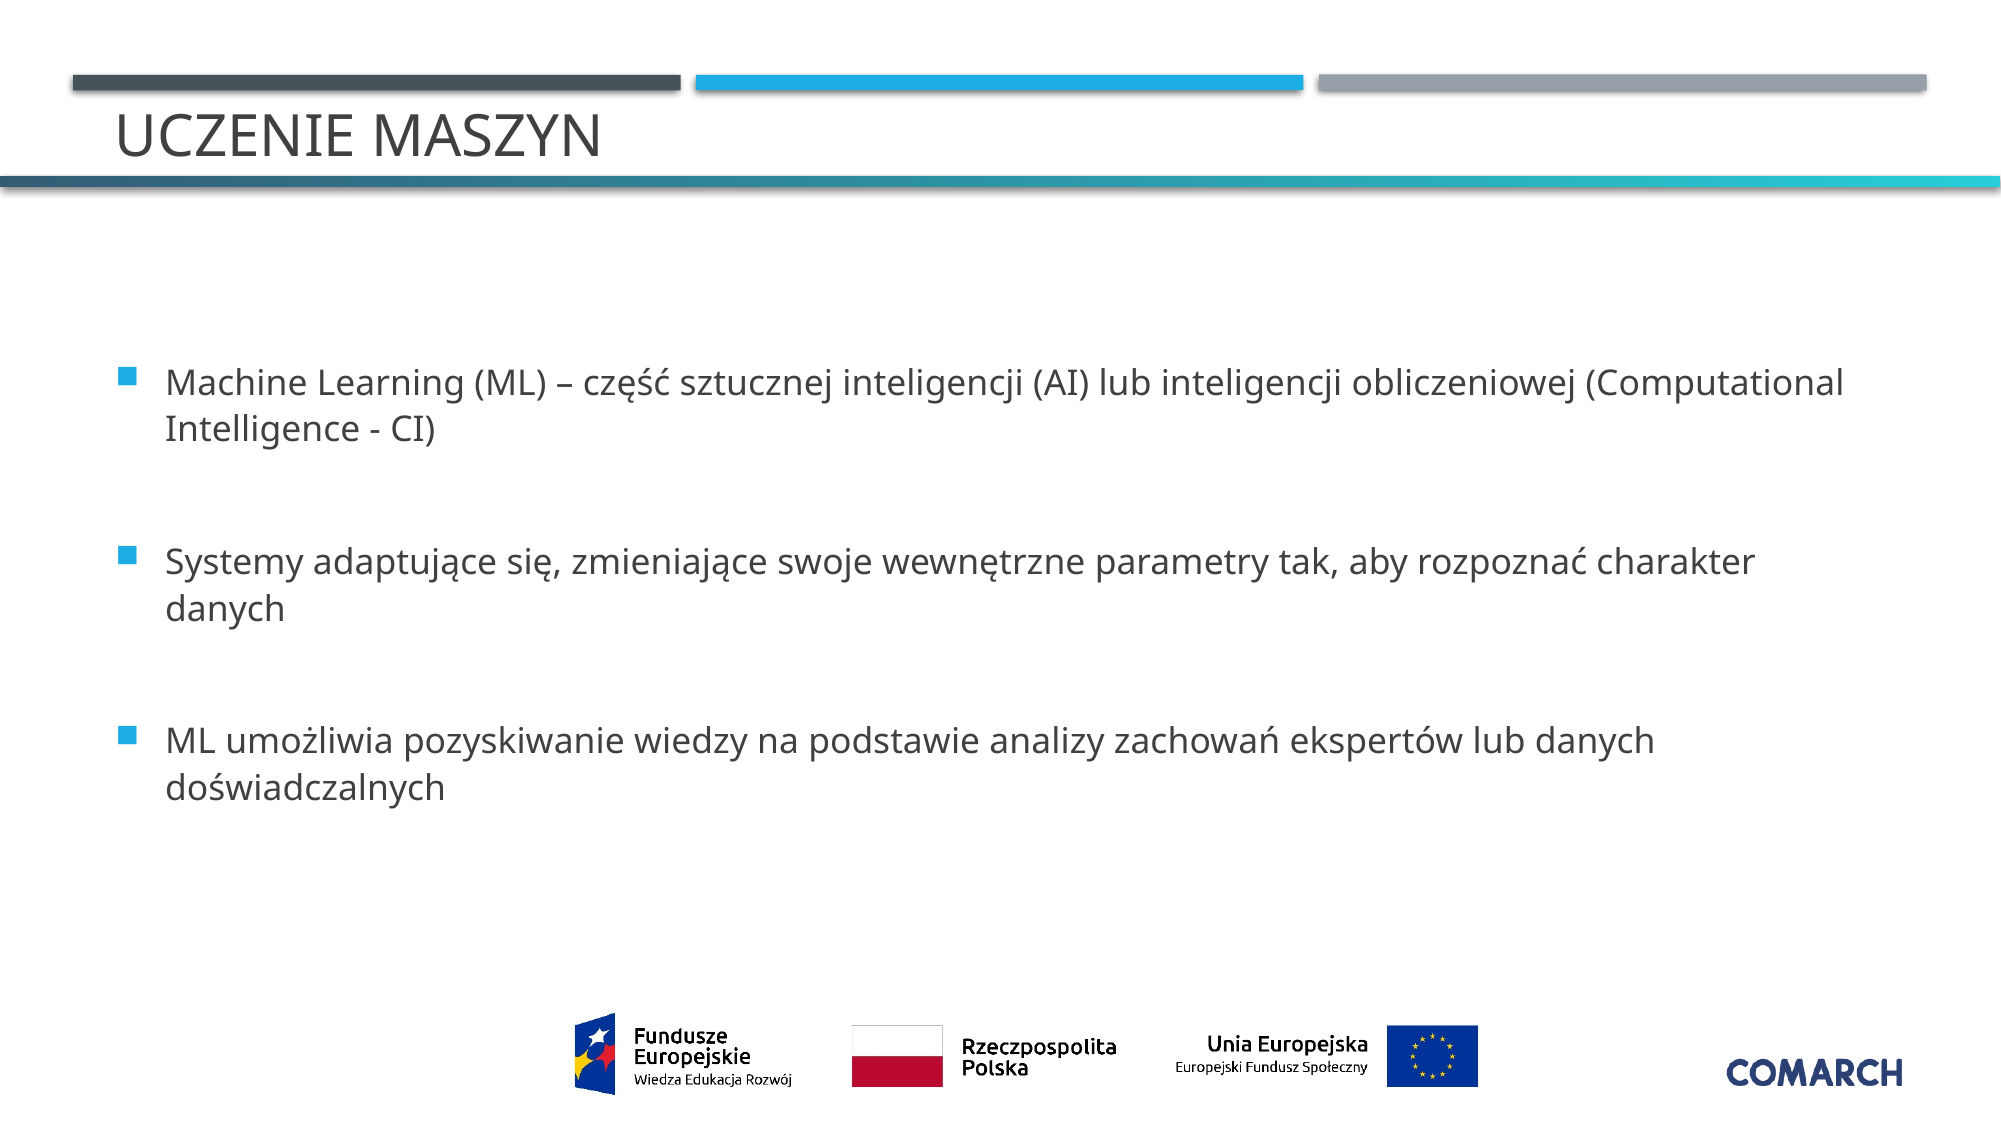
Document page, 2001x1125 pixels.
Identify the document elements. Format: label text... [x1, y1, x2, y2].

list Machine Learning (ML) – część sztucznej inteligencji (AI) lub inteligencji obliczeniowej (Computational Intelligence - CI) Systemy adaptujące się, zmieniające swoje wewnętrzne parametry tak, aby rozpoznać charakter danych ML umożliwia pozyskiwanie wiedzy na podstawie analizy zachowań ekspertów lub danych doświadczalnych [99, 186, 1902, 1043]
picture [554, 1043, 1498, 1115]
title Uczenie maszyn [99, 25, 1900, 176]
picture [1726, 1058, 1902, 1086]
